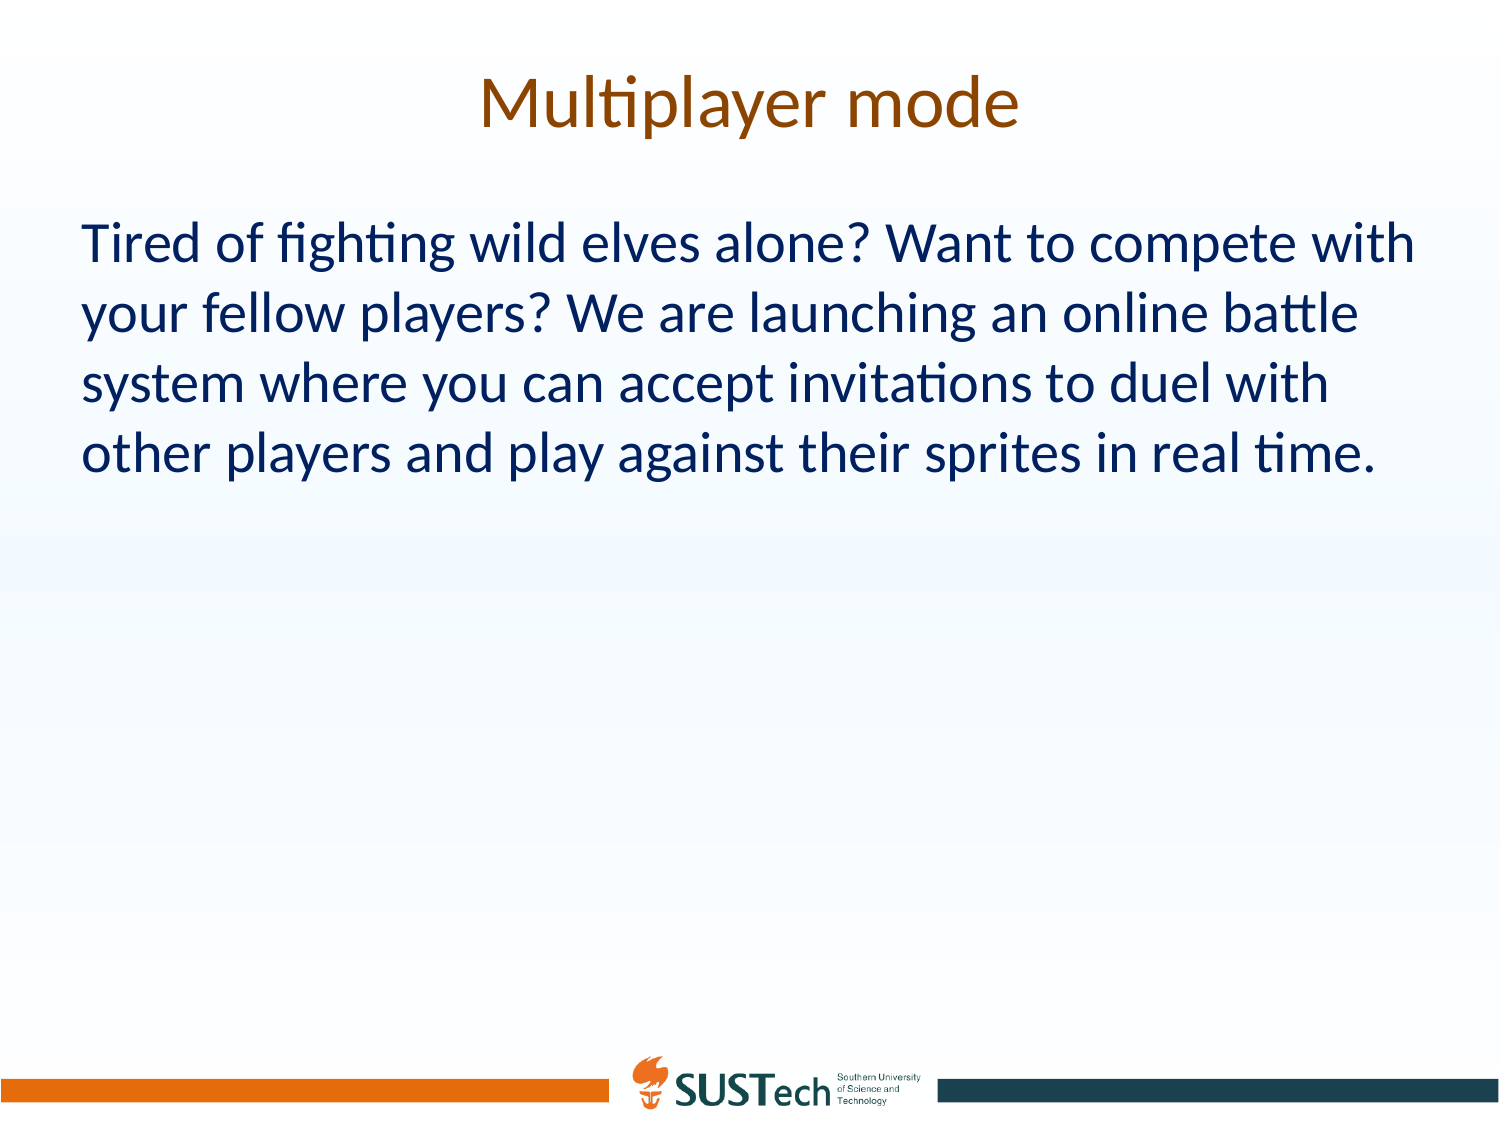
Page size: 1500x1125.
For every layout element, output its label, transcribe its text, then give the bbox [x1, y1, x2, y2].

picture [607, 1048, 939, 1125]
list Tired of fighting wild elves alone? Want to compete with your fellow players? We are launching an online battle system where you can accept invitations to duel with other players and play against their sprites in real time. [73, 195, 1429, 1048]
title Multiplayer mode [74, 44, 1426, 174]
